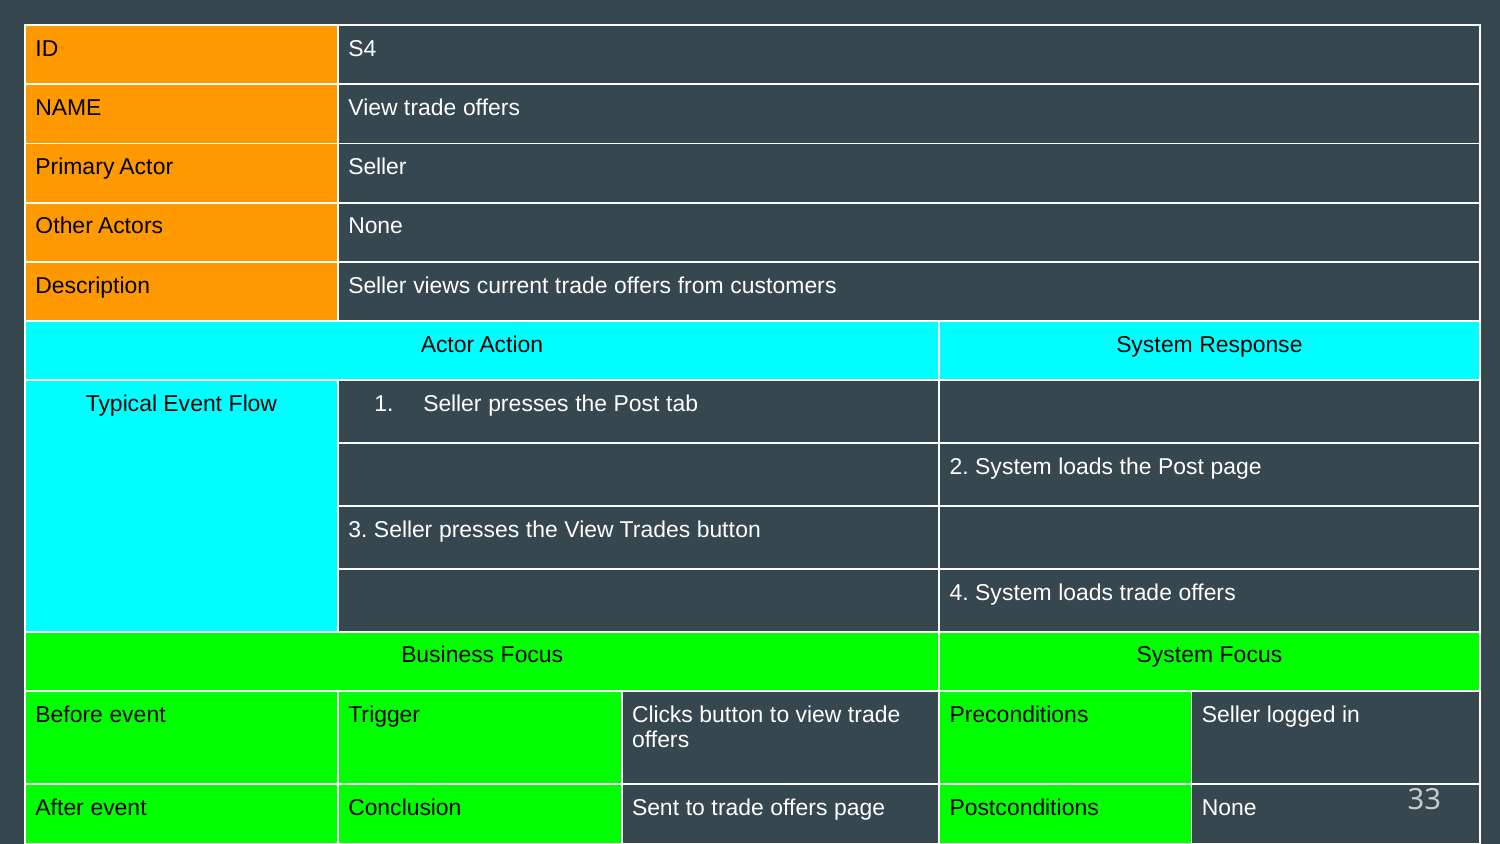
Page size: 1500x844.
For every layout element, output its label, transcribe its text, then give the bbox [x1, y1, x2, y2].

table_cell Clicks button to view trade offers [623, 692, 938, 783]
table_cell Postconditions [940, 785, 1191, 843]
table_cell NAME [26, 85, 337, 143]
table_cell Typical Event Flow [26, 381, 337, 631]
table_cell [940, 381, 1479, 442]
table_cell [940, 507, 1479, 568]
table_cell Seller views current trade offers from customers [339, 263, 1479, 320]
table_cell System Focus [940, 633, 1479, 690]
table_cell Seller logged in [1192, 692, 1479, 783]
table_cell System Response [940, 322, 1479, 379]
table_cell [339, 444, 938, 505]
table_cell View trade offers [339, 85, 1479, 143]
table_cell Other Actors [26, 204, 337, 261]
table_cell Seller presses the Post tab [339, 381, 938, 442]
table_cell None [339, 204, 1479, 261]
table_cell Before event [26, 692, 337, 783]
table_header S4 [339, 26, 1479, 83]
table_cell Conclusion [339, 785, 621, 843]
table_cell After event [26, 785, 337, 843]
table_cell Seller [339, 144, 1479, 202]
table_header ID [26, 26, 337, 83]
table_cell 3. Seller presses the View Trades button [339, 507, 938, 568]
table_cell Sent to trade offers page [623, 785, 938, 843]
table_cell Actor Action [26, 322, 938, 379]
table_cell 4. System loads trade offers [940, 570, 1479, 631]
table_cell Business Focus [26, 633, 938, 690]
table_cell Description [26, 263, 337, 320]
table_cell Preconditions [940, 692, 1191, 783]
table_cell None [1192, 785, 1479, 843]
table_cell 2. System loads the Post page [940, 444, 1479, 505]
table_cell [339, 570, 938, 631]
table_cell Primary Actor [26, 144, 337, 202]
table_cell Trigger [339, 692, 621, 783]
